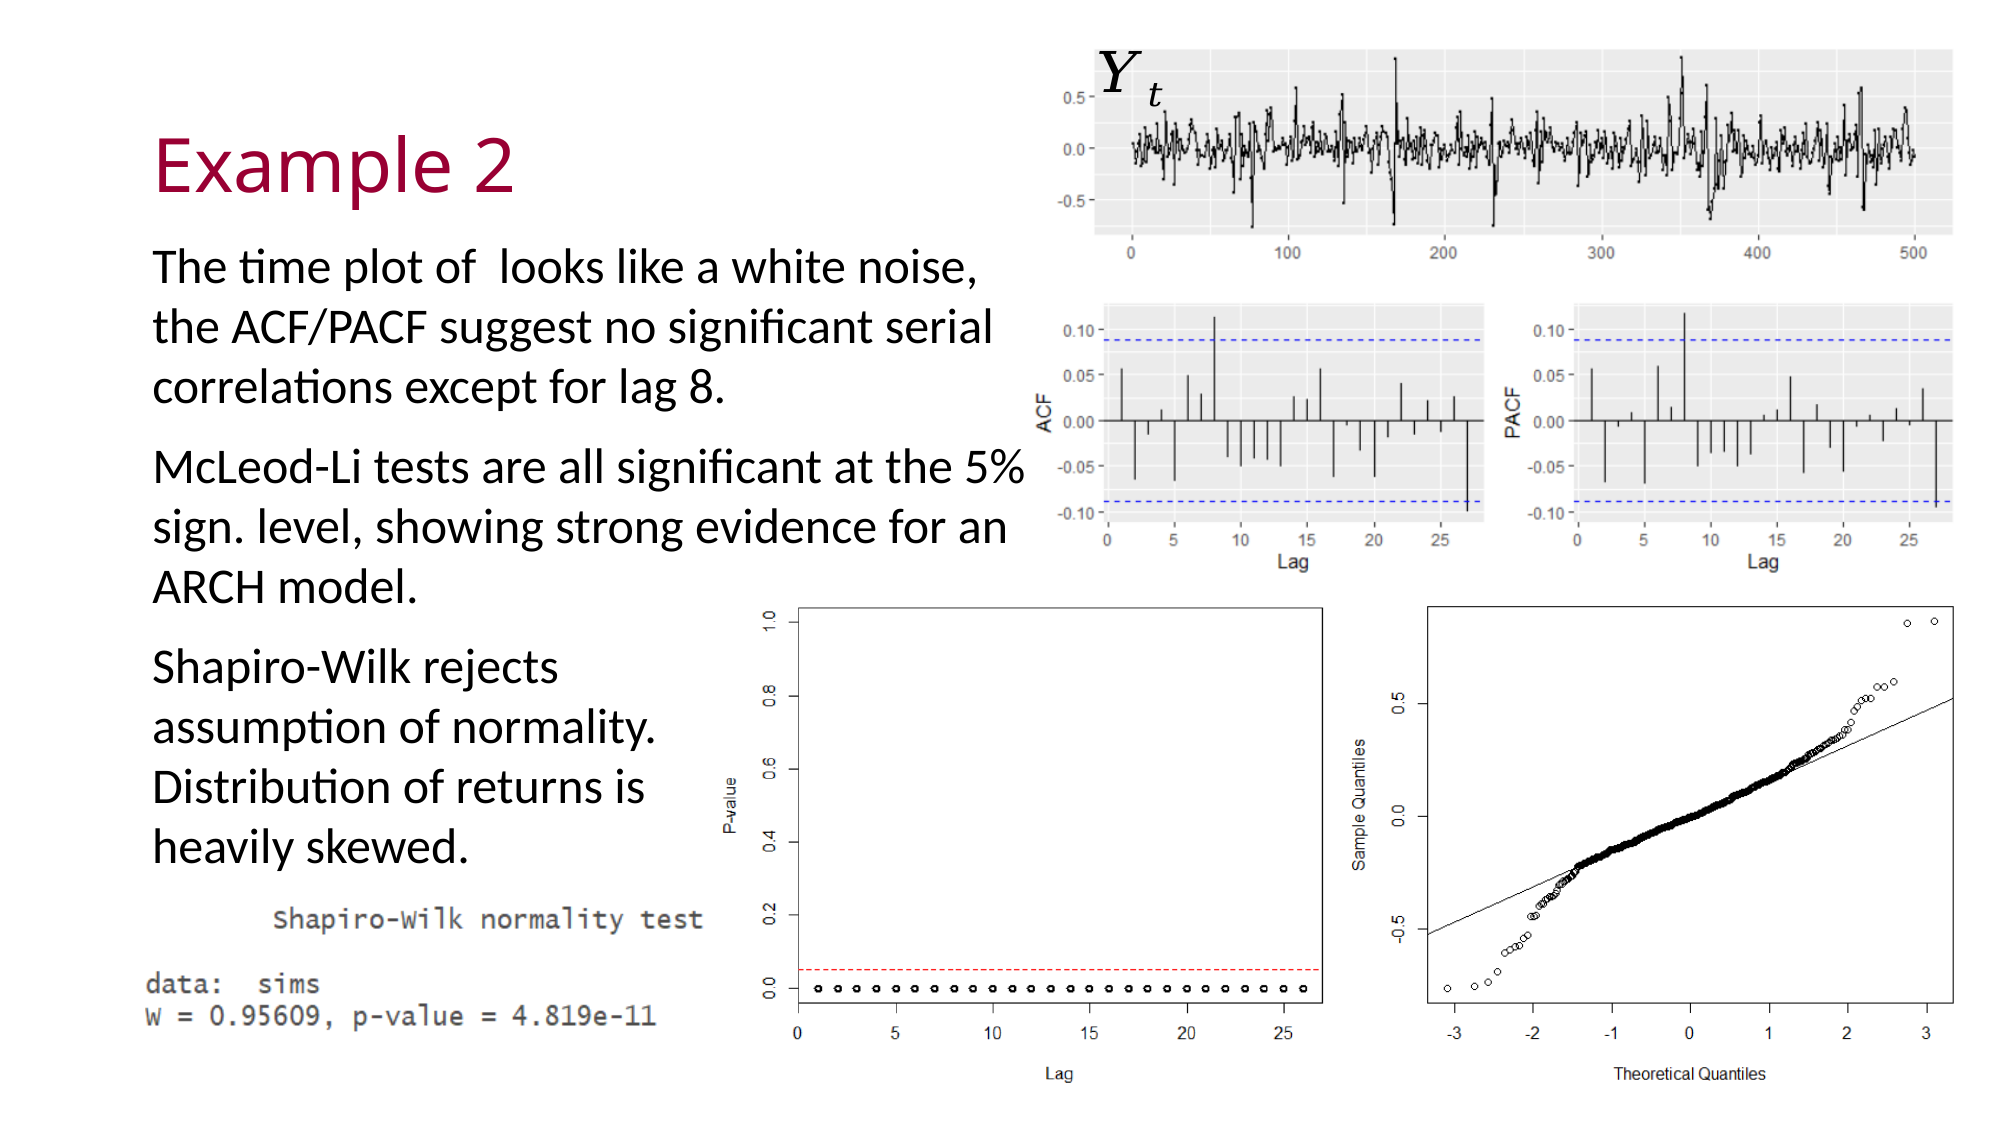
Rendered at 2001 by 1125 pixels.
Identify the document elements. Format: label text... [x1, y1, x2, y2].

title Example 2 [137, 59, 1000, 278]
picture [144, 898, 712, 1036]
text_box McLeod-Li tests are all significant at the 5% sign. level, showing strong evidence for an ARCH model. [137, 426, 1067, 621]
picture [721, 602, 1331, 1085]
text_box Shapiro-Wilk rejects assumption of normality. Distribution of returns is heavily skewed. [137, 626, 703, 881]
picture [1030, 38, 1960, 575]
picture [1350, 602, 1960, 1085]
